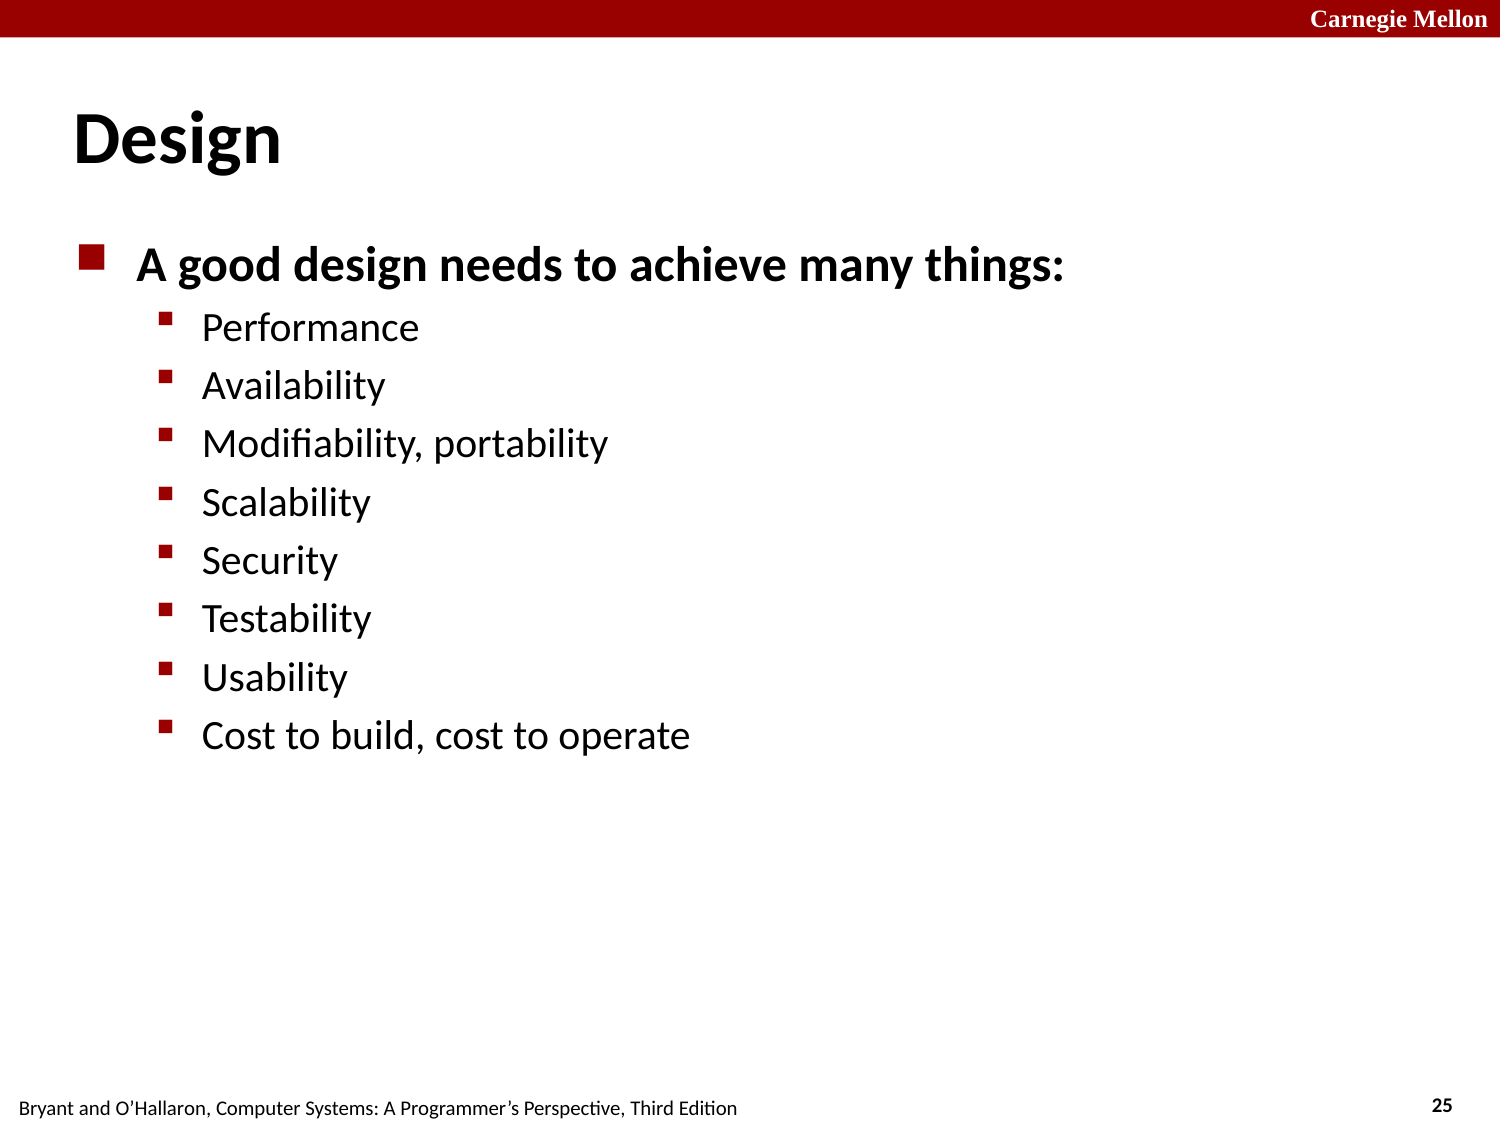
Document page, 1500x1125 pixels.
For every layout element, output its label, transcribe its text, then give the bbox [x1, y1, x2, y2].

list A good design needs to achieve many things: Performance Availability Modifiability, portability Scalability Security Testability Usability Cost to build, cost to operate [64, 223, 1361, 1040]
title Design [58, 71, 1305, 197]
